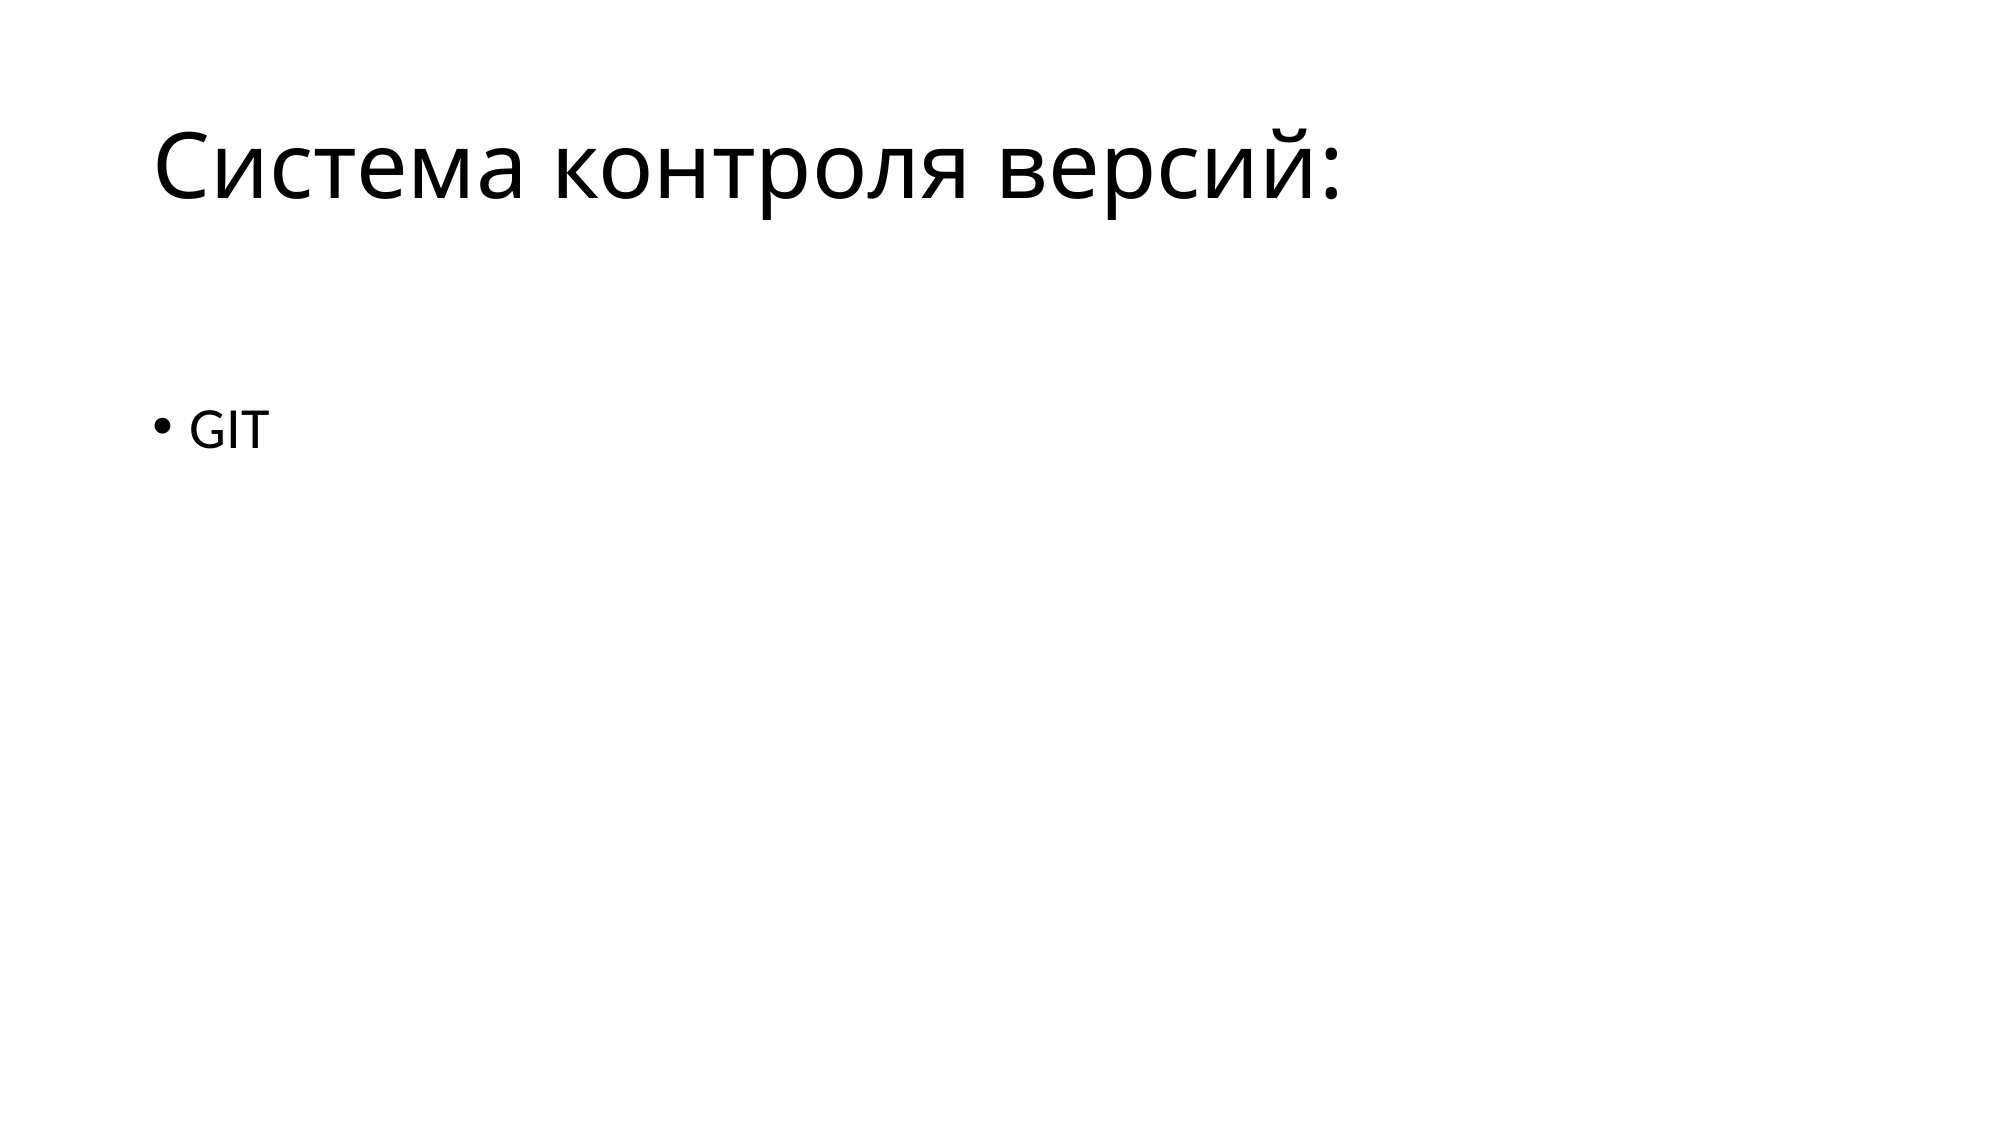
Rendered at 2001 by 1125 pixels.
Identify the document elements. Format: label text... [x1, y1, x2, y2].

title Система контроля версий: [137, 59, 1863, 278]
list GIT [137, 299, 1863, 1014]
